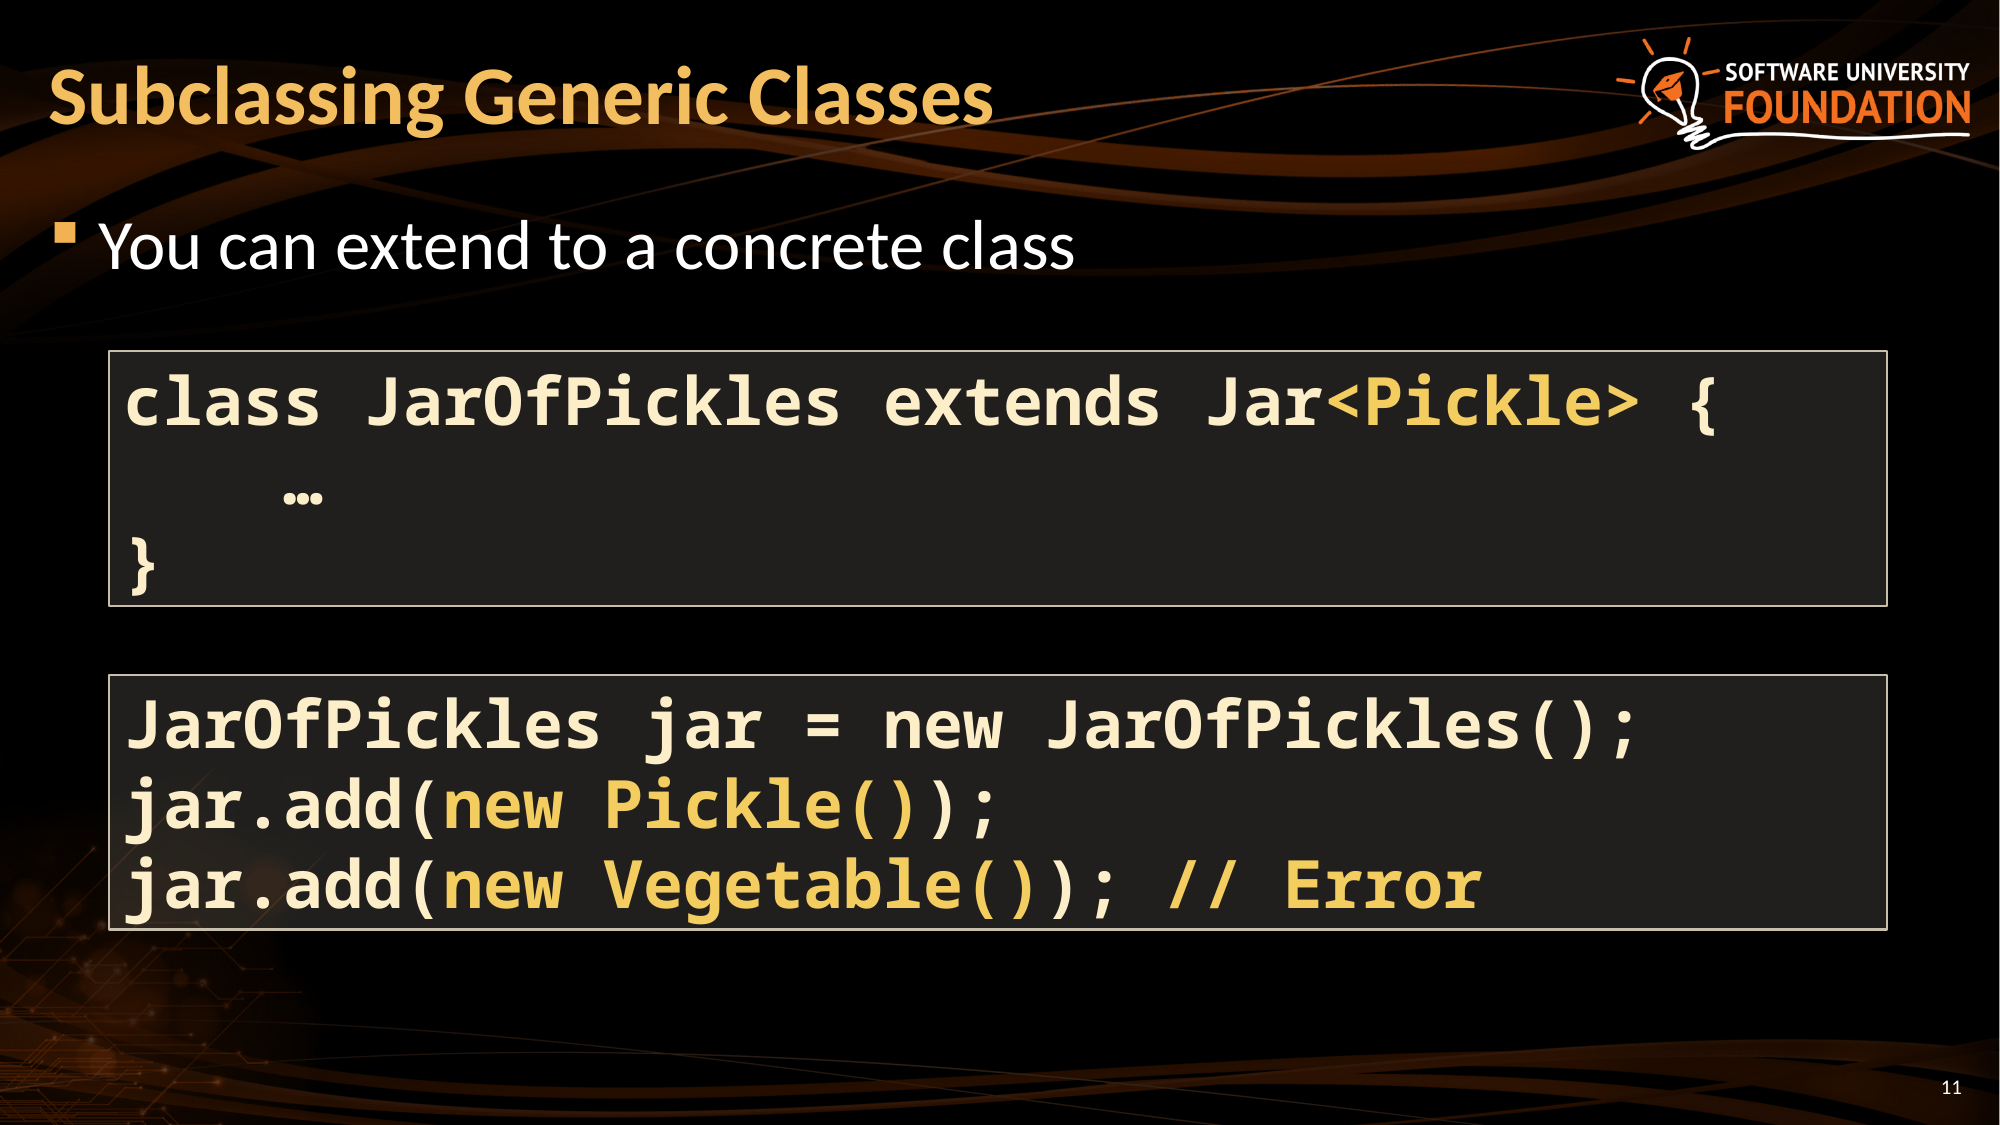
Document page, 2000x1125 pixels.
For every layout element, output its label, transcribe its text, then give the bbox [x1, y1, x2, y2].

text_box class JarOfPickles extends Jar<Pickle> { … } [108, 351, 1888, 606]
text_box JarOfPickles jar = new JarOfPickles(); jar.add(new Pickle()); jar.add(new Vegetable()); // Error [108, 674, 1888, 930]
list You can extend to a concrete class [31, 188, 1968, 1103]
title Subclassing Generic Classes [30, 6, 1602, 189]
slide_number 11 [1897, 1070, 1968, 1103]
picture [0, 0, 2000, 1125]
